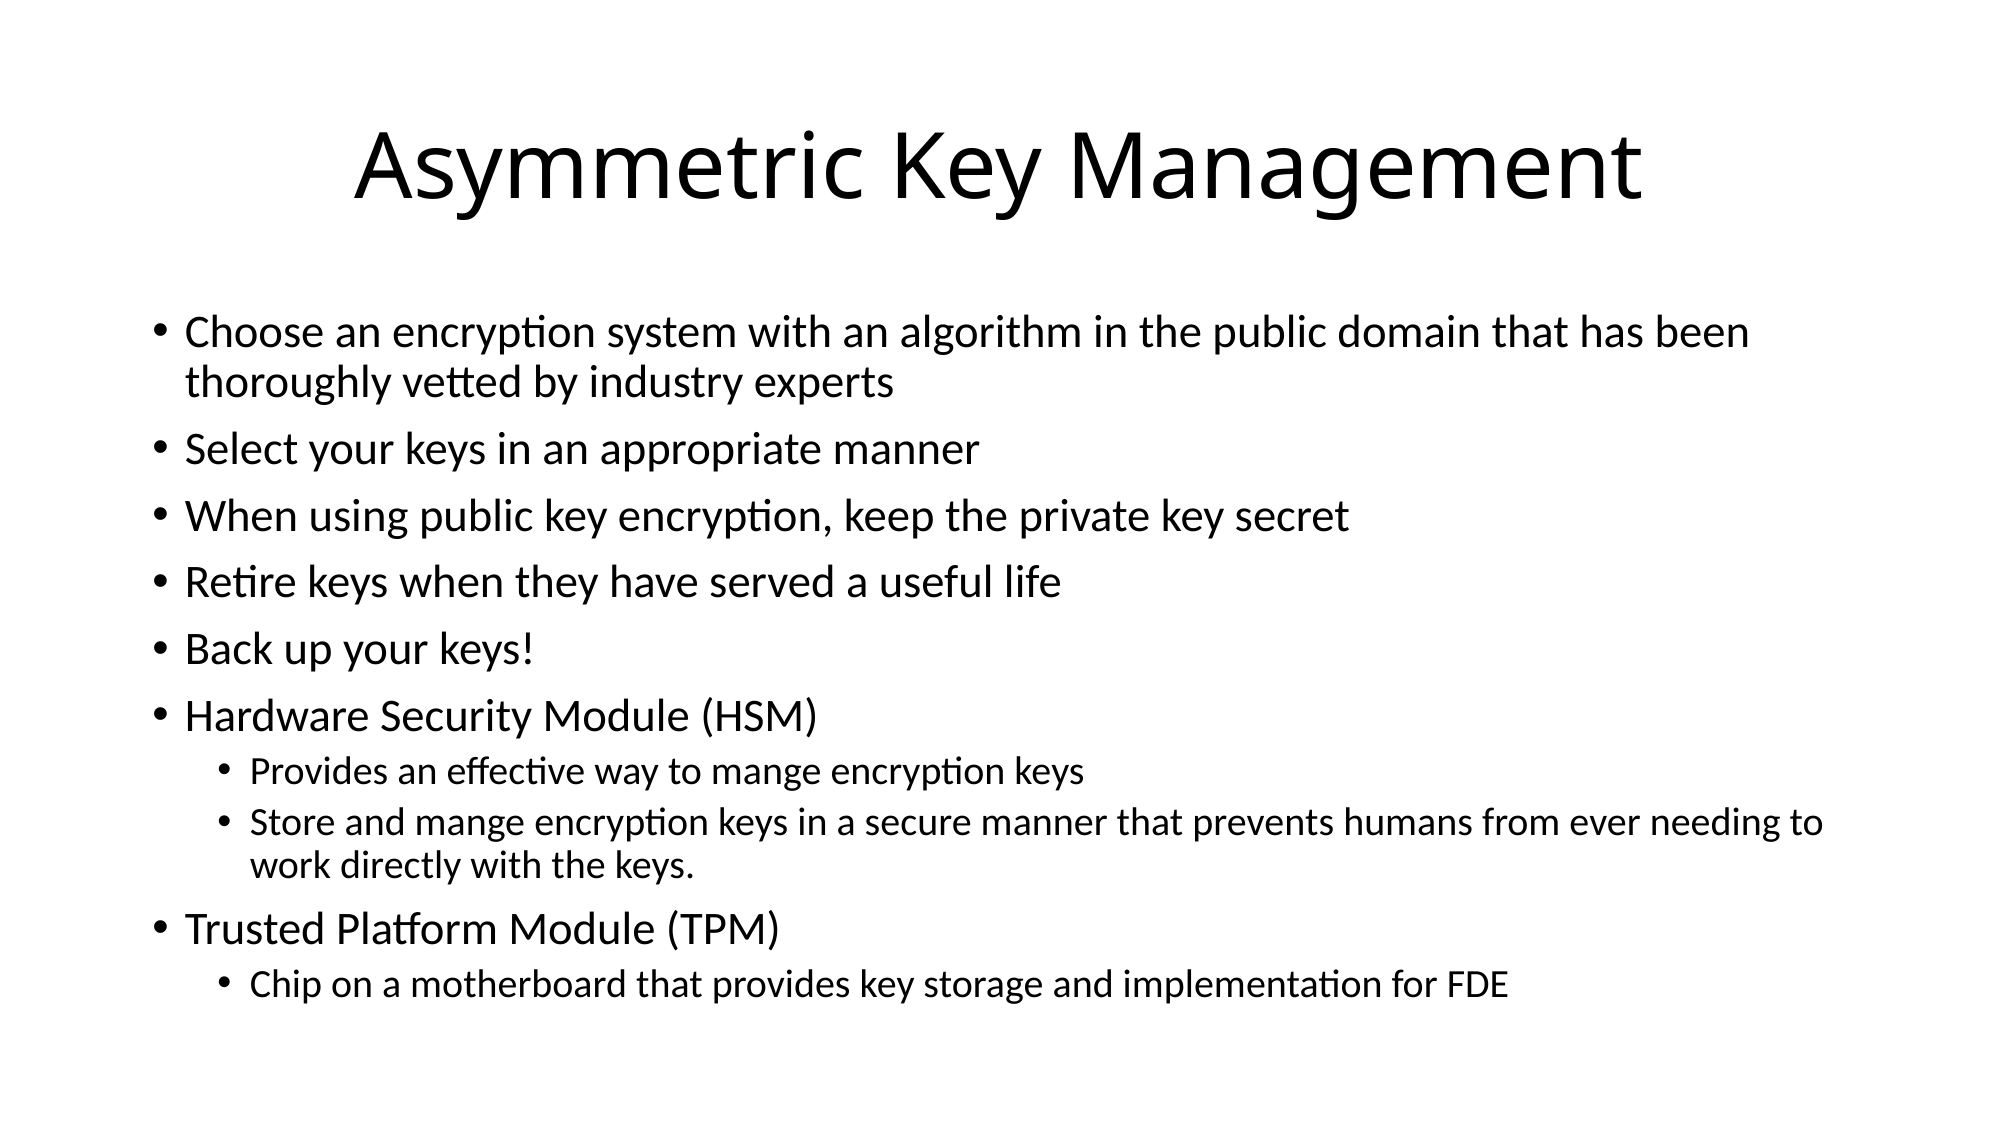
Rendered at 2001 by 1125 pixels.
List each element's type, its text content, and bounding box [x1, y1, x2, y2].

title Asymmetric Key Management [137, 59, 1863, 278]
list Choose an encryption system with an algorithm in the public domain that has been thoroughly vetted by industry experts Select your keys in an appropriate manner When using public key encryption, keep the private key secret Retire keys when they have served a useful life Back up your keys! Hardware Security Module (HSM) Provides an effective way to mange encryption keys Store and mange encryption keys in a secure manner that prevents humans from ever needing to work directly with the keys. Trusted Platform Module (TPM) Chip on a motherboard that provides key storage and implementation for FDE [137, 299, 1863, 1014]
